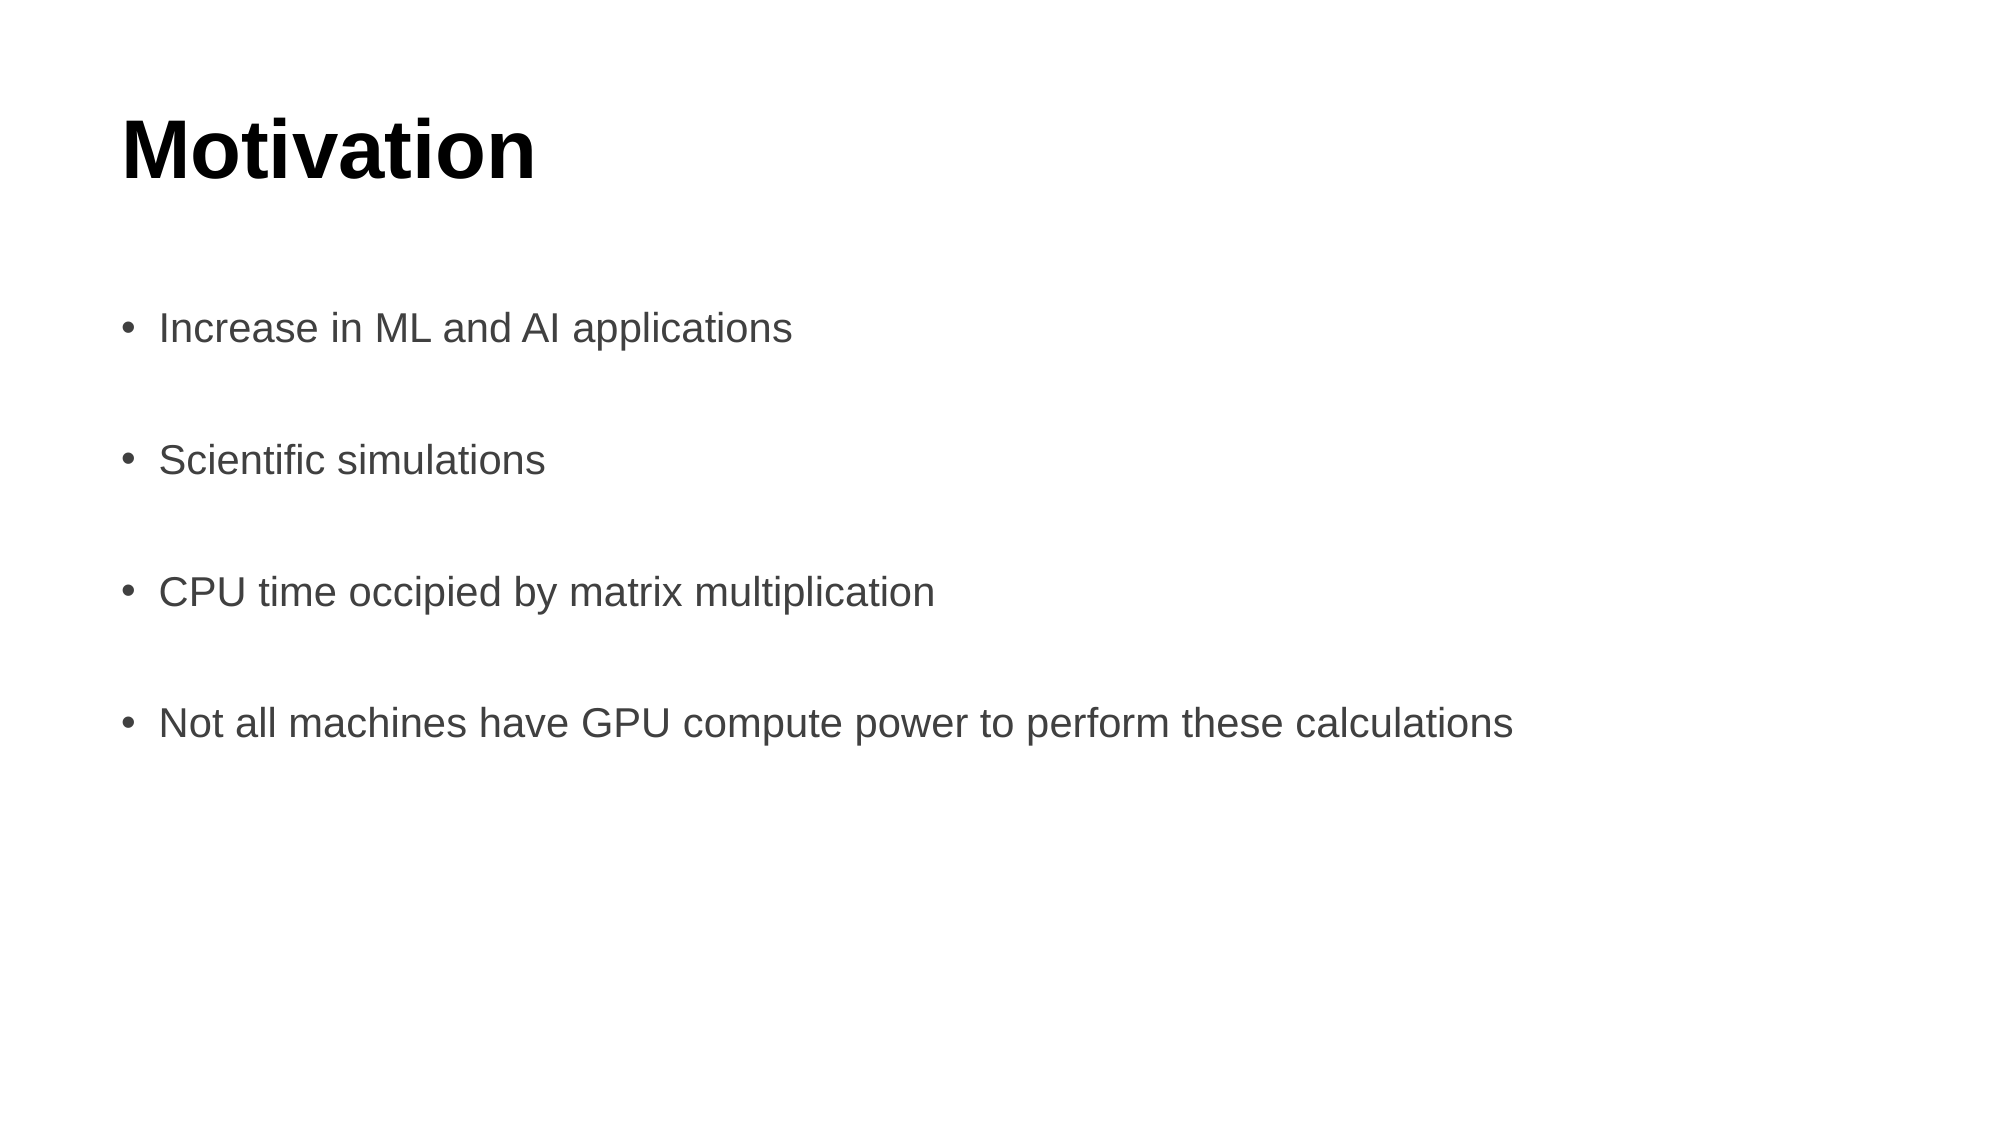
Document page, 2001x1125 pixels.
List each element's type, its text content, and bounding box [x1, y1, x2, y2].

list Increase in ML and AI applications Scientific simulations CPU time occipied by matrix multiplication Not all machines have GPU compute power to perform these calculations [106, 299, 1832, 1014]
title Motivation [106, 42, 1832, 260]
